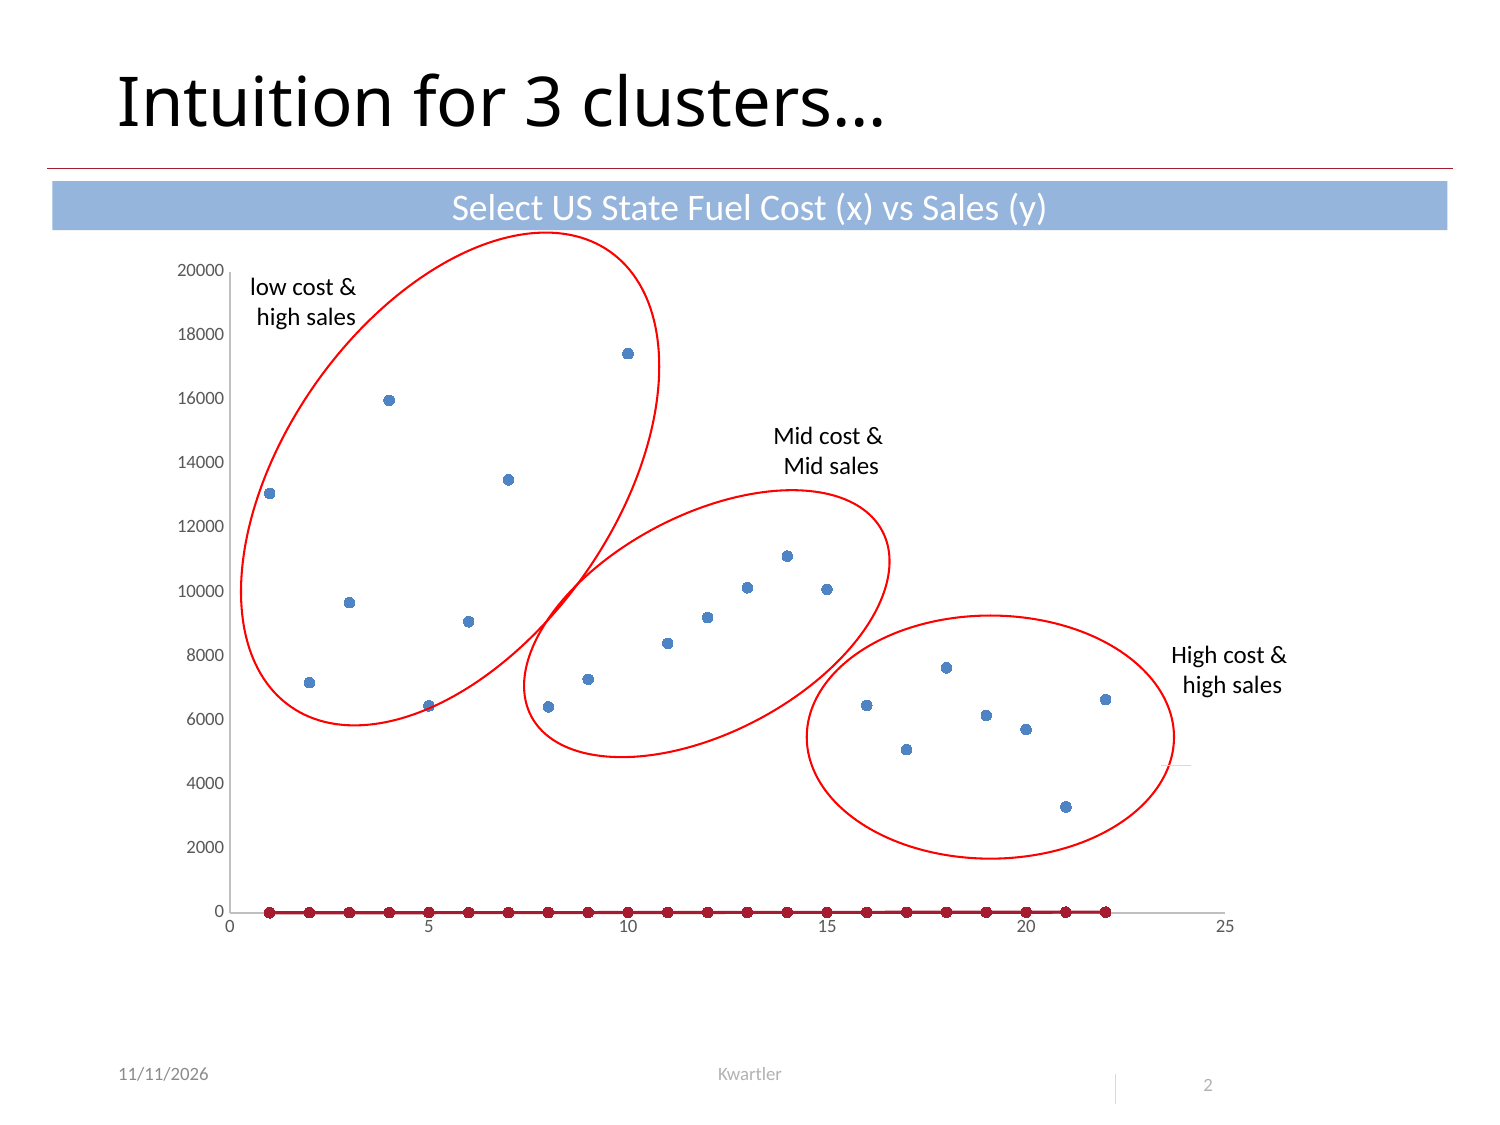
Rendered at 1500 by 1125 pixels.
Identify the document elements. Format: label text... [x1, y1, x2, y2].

text_box High cost & high sales [1257, 631, 1309, 706]
title Intuition for 3 clusters… [103, 59, 1397, 157]
text_box Select US State Fuel Cost (x) vs Sales (y) [51, 180, 1448, 231]
chart [154, 248, 1257, 952]
footer Kwartler [496, 1042, 1004, 1103]
slide_number 2 [1188, 1042, 1330, 1103]
text_box [472, 231, 607, 248]
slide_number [103, 1042, 441, 1103]
